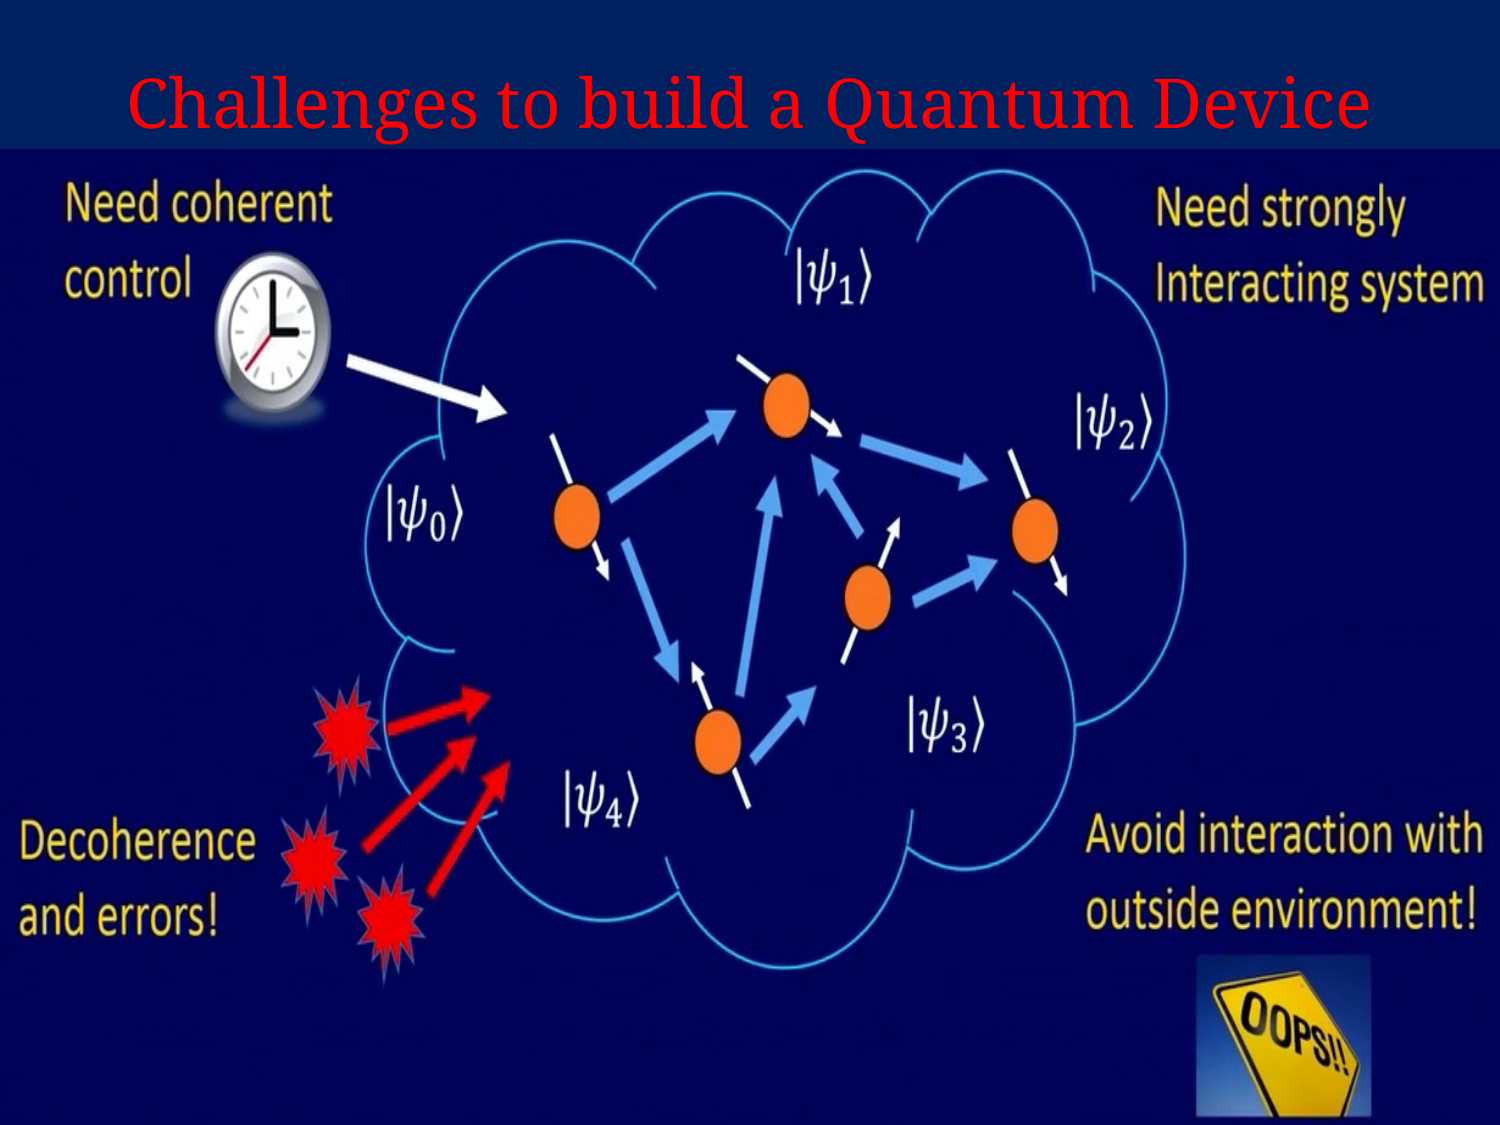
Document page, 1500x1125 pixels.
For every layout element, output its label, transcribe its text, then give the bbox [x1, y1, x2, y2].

title Challenges to build a Quantum Device [0, 0, 1500, 148]
picture [0, 149, 1500, 1125]
